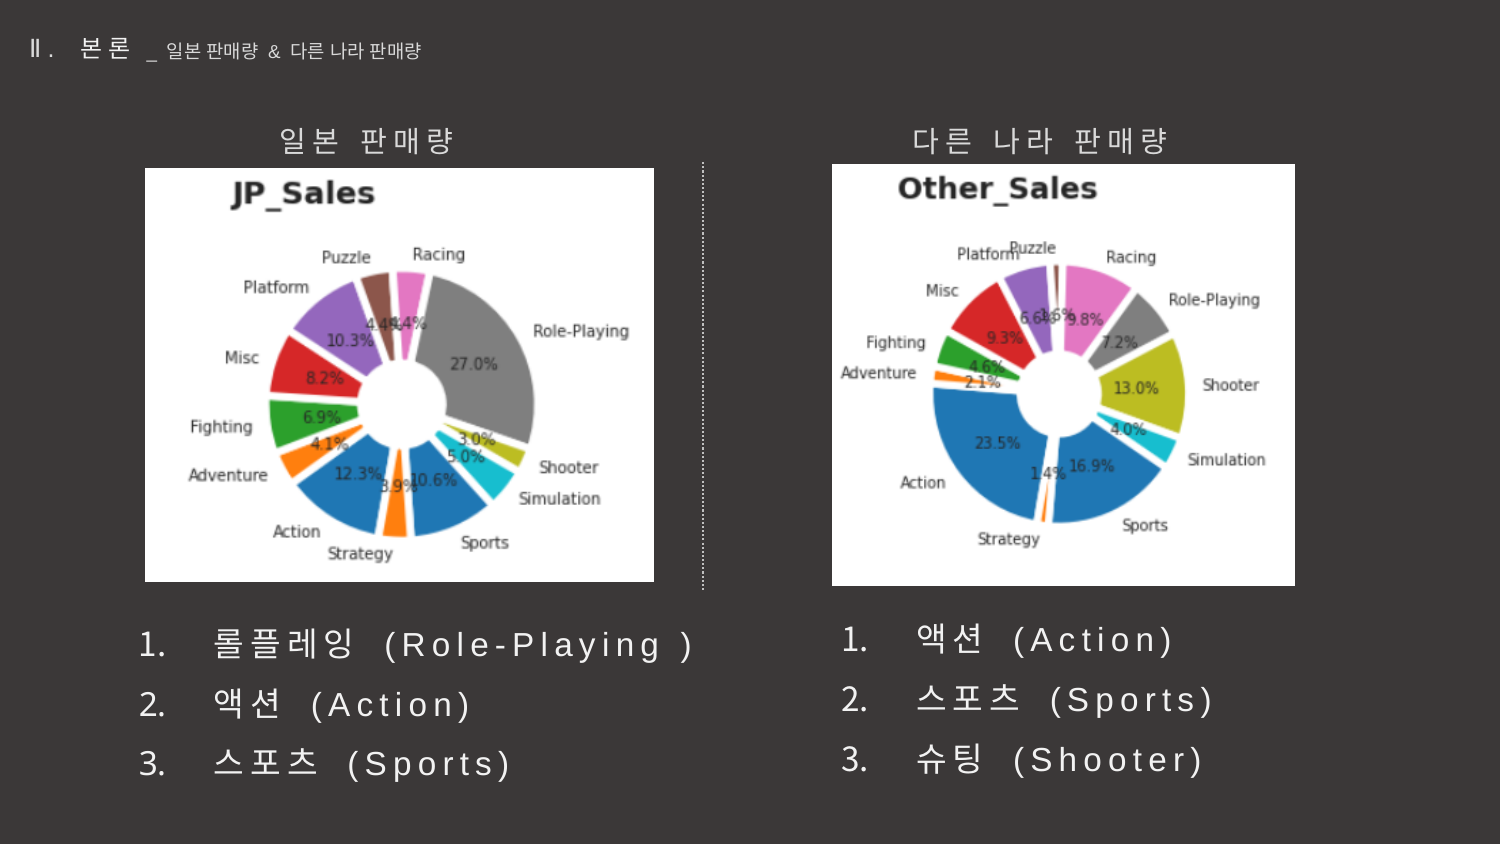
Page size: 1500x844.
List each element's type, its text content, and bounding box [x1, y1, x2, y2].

text_box 롤플레잉 (Role-Playing ) 액션 (Action) 스포츠 (Sports) [123, 595, 715, 790]
text_box 일본 판매량 [89, 98, 645, 166]
picture [144, 168, 655, 582]
text_box 다른 나라 판매량 [762, 98, 1318, 166]
picture [832, 163, 1295, 586]
text_box 액션 (Action) 스포츠 (Sports) 슈팅 (Shooter) [826, 590, 1429, 785]
text_box Ⅱ. 본론 [14, 25, 165, 70]
text_box _ 일본 판매량 & 다른 나라 판매량 [165, 32, 437, 70]
